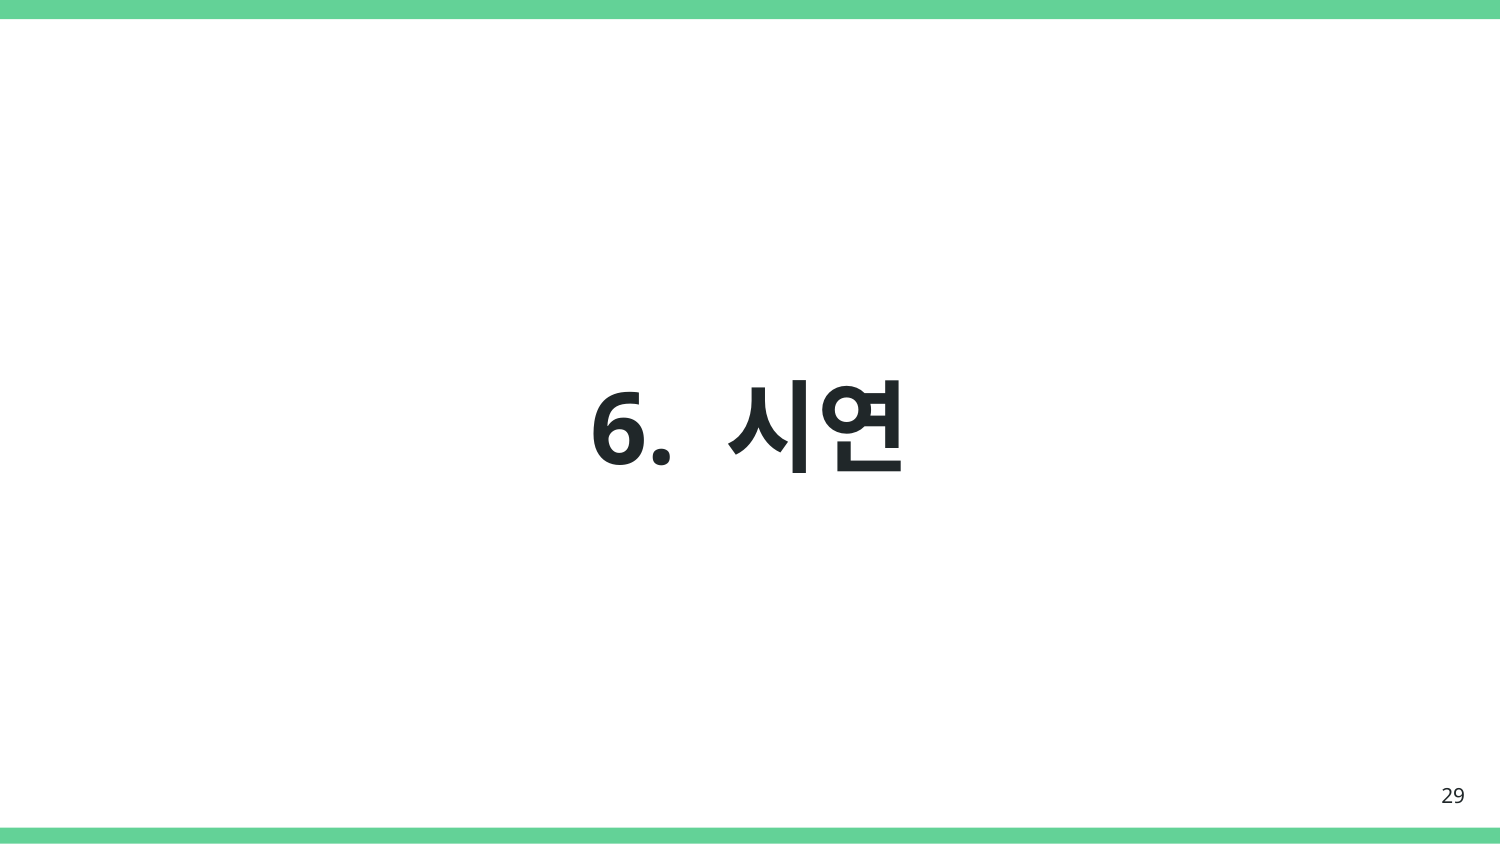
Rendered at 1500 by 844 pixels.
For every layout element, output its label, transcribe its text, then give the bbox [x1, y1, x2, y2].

slide_number 29 [1389, 764, 1480, 830]
title 6. 시연 [51, 72, 1449, 777]
text_box [0, 0, 1500, 20]
